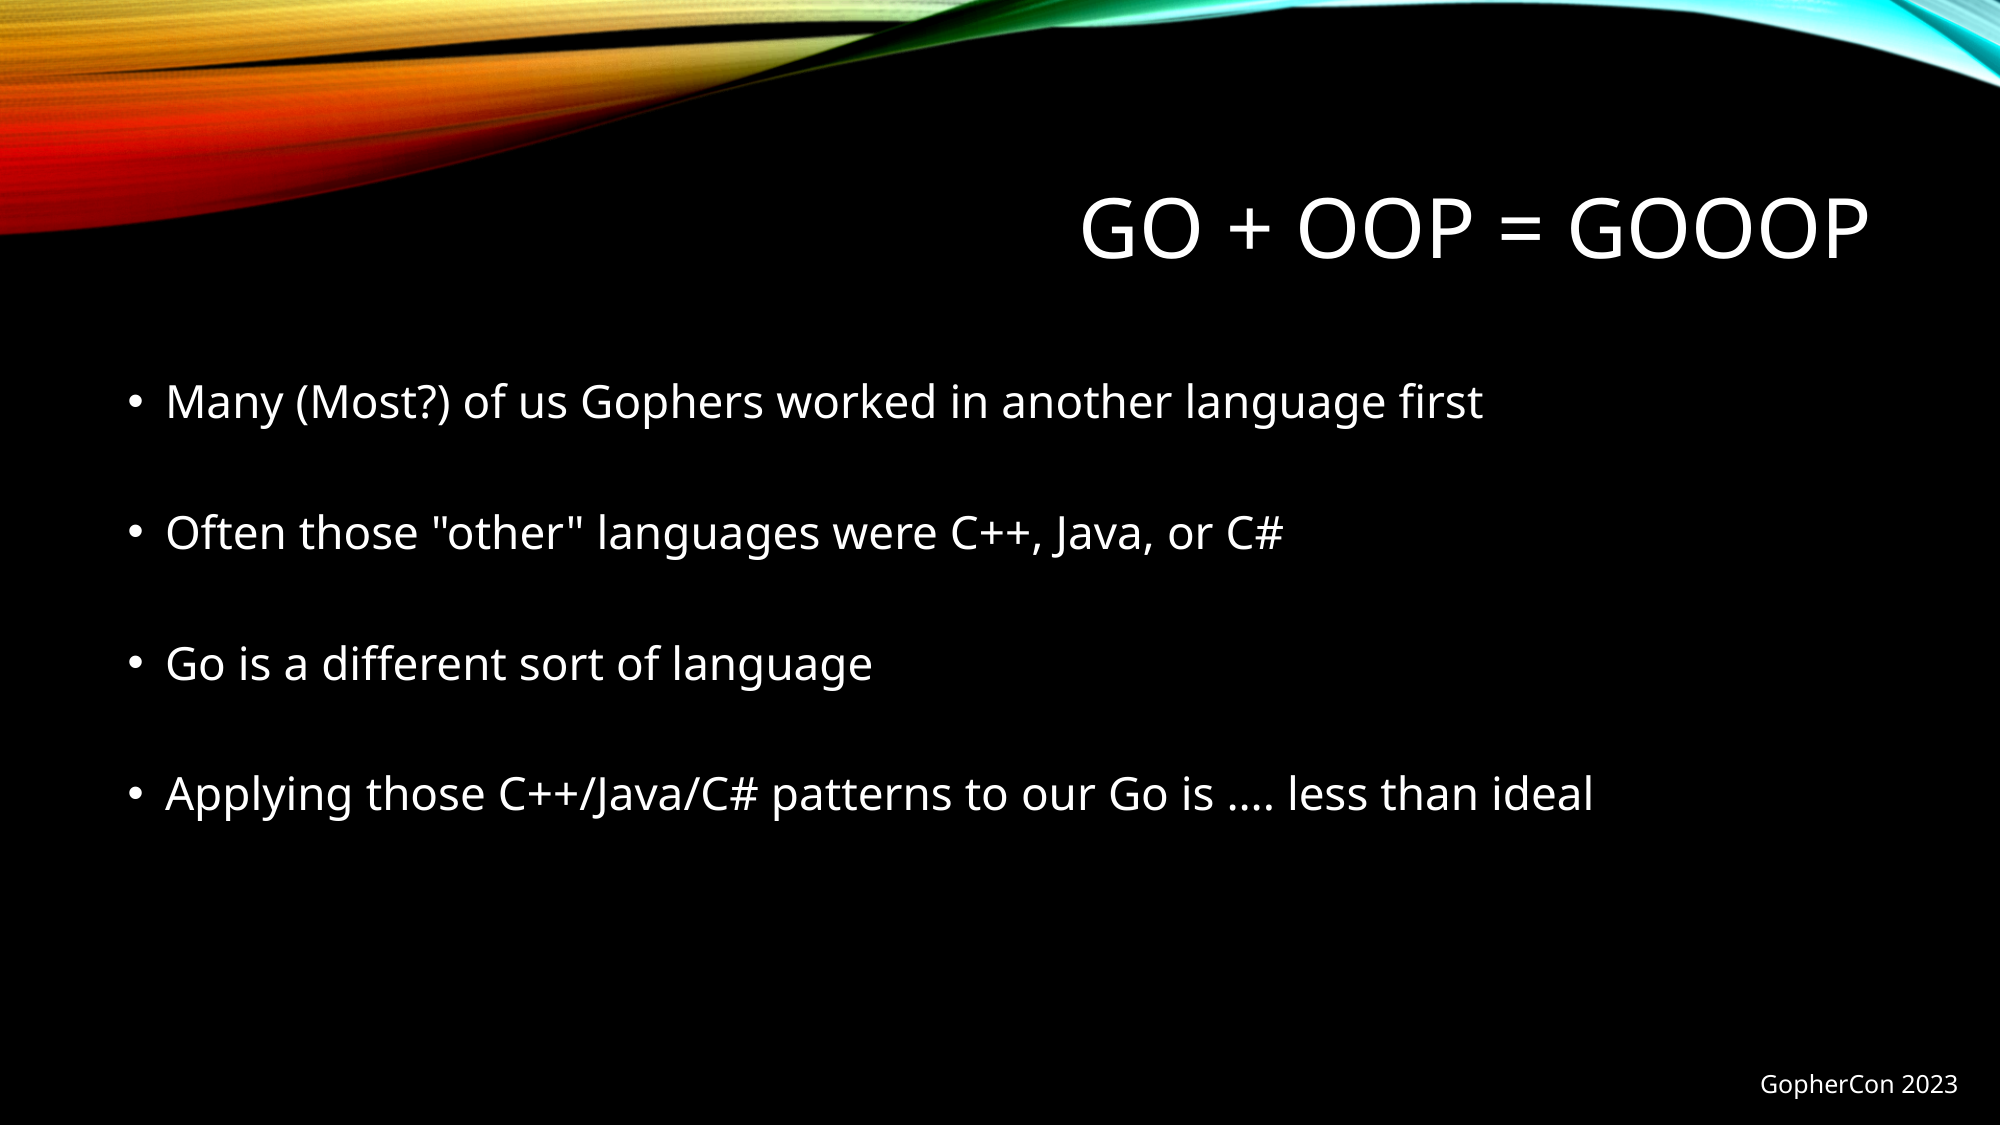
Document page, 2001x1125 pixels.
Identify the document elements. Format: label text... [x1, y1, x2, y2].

list Many (Most?) of us Gophers worked in another language first Often those "other" languages were C++, Java, or C# Go is a different sort of language Applying those C++/Java/C# patterns to our Go is …. less than ideal [112, 310, 1888, 971]
text_box GopherCon 2023 [1745, 1061, 1985, 1106]
picture [0, 0, 2000, 237]
title Go + OOP = GOOOP [474, 125, 1888, 310]
